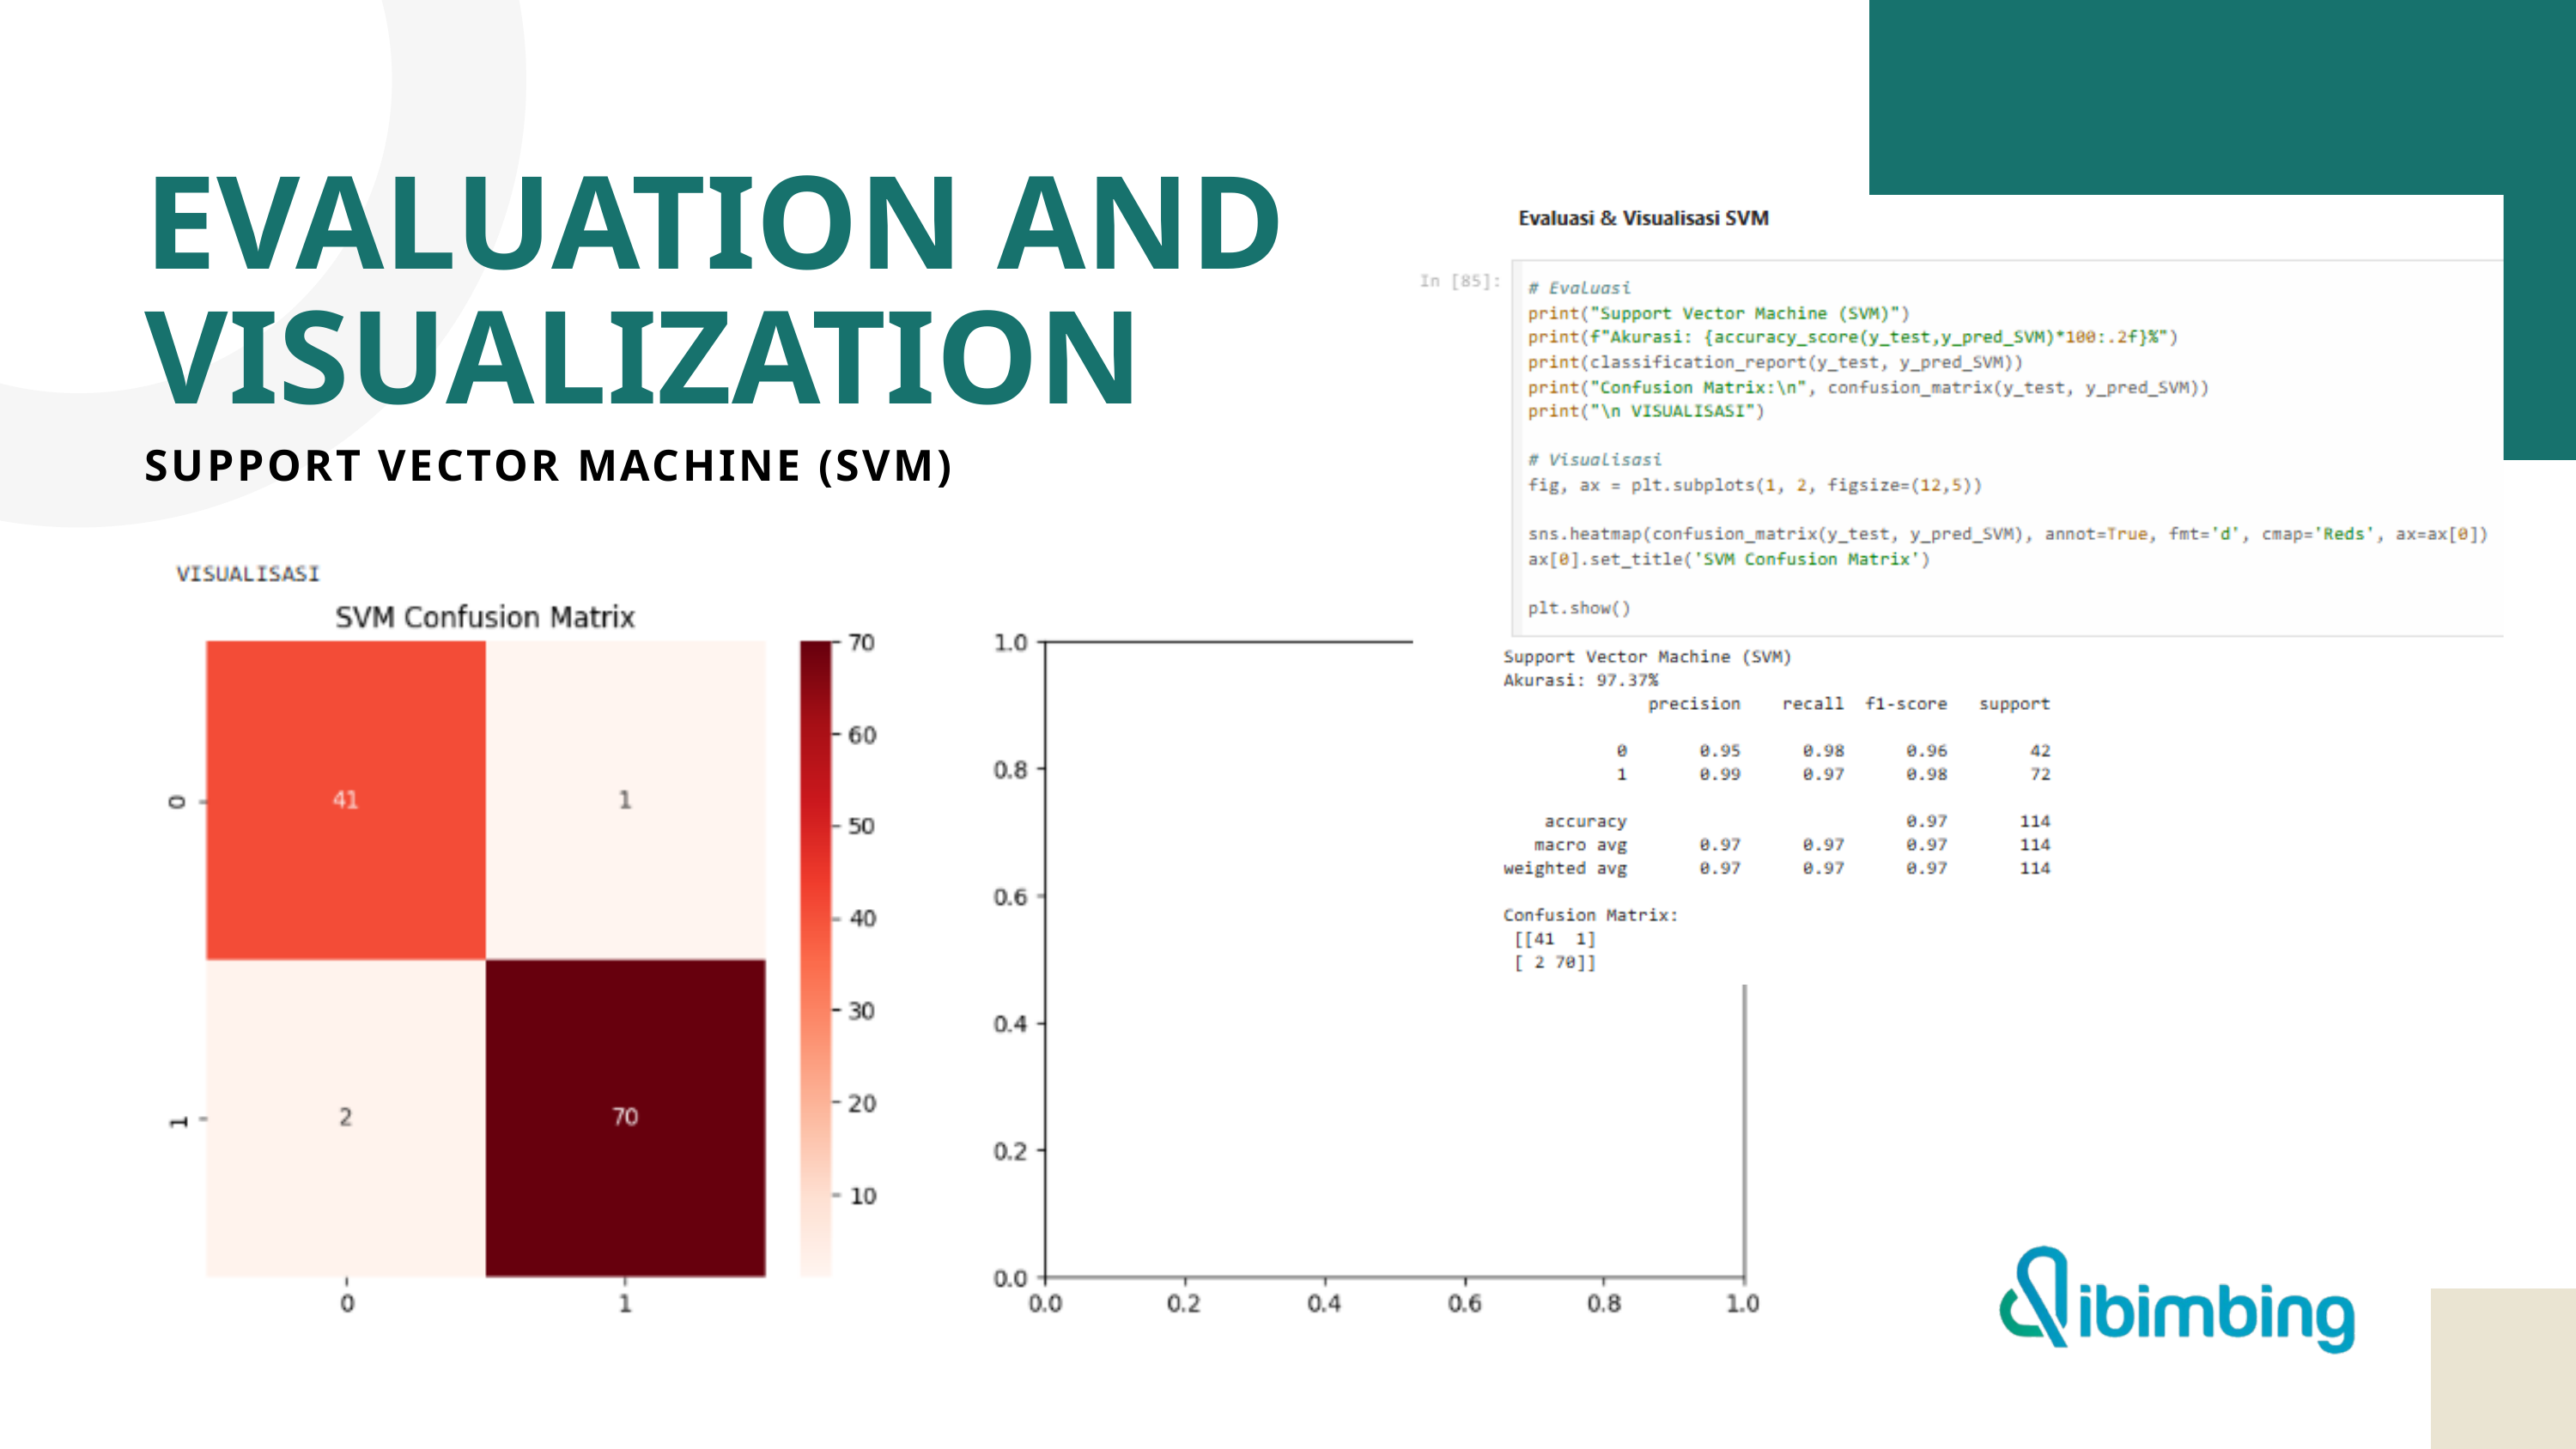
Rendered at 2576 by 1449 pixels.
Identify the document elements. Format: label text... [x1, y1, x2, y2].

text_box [2430, 1288, 2576, 1449]
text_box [0, 0, 459, 461]
text_box [1413, 430, 2504, 985]
text_box SUPPORT VECTOR MACHINE (SVM) [144, 429, 1106, 490]
text_box [144, 545, 1781, 1345]
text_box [1868, 0, 2576, 461]
text_box EVALUATION AND VISUALIZATION [463, 159, 1864, 430]
text_box [1990, 1240, 2367, 1368]
